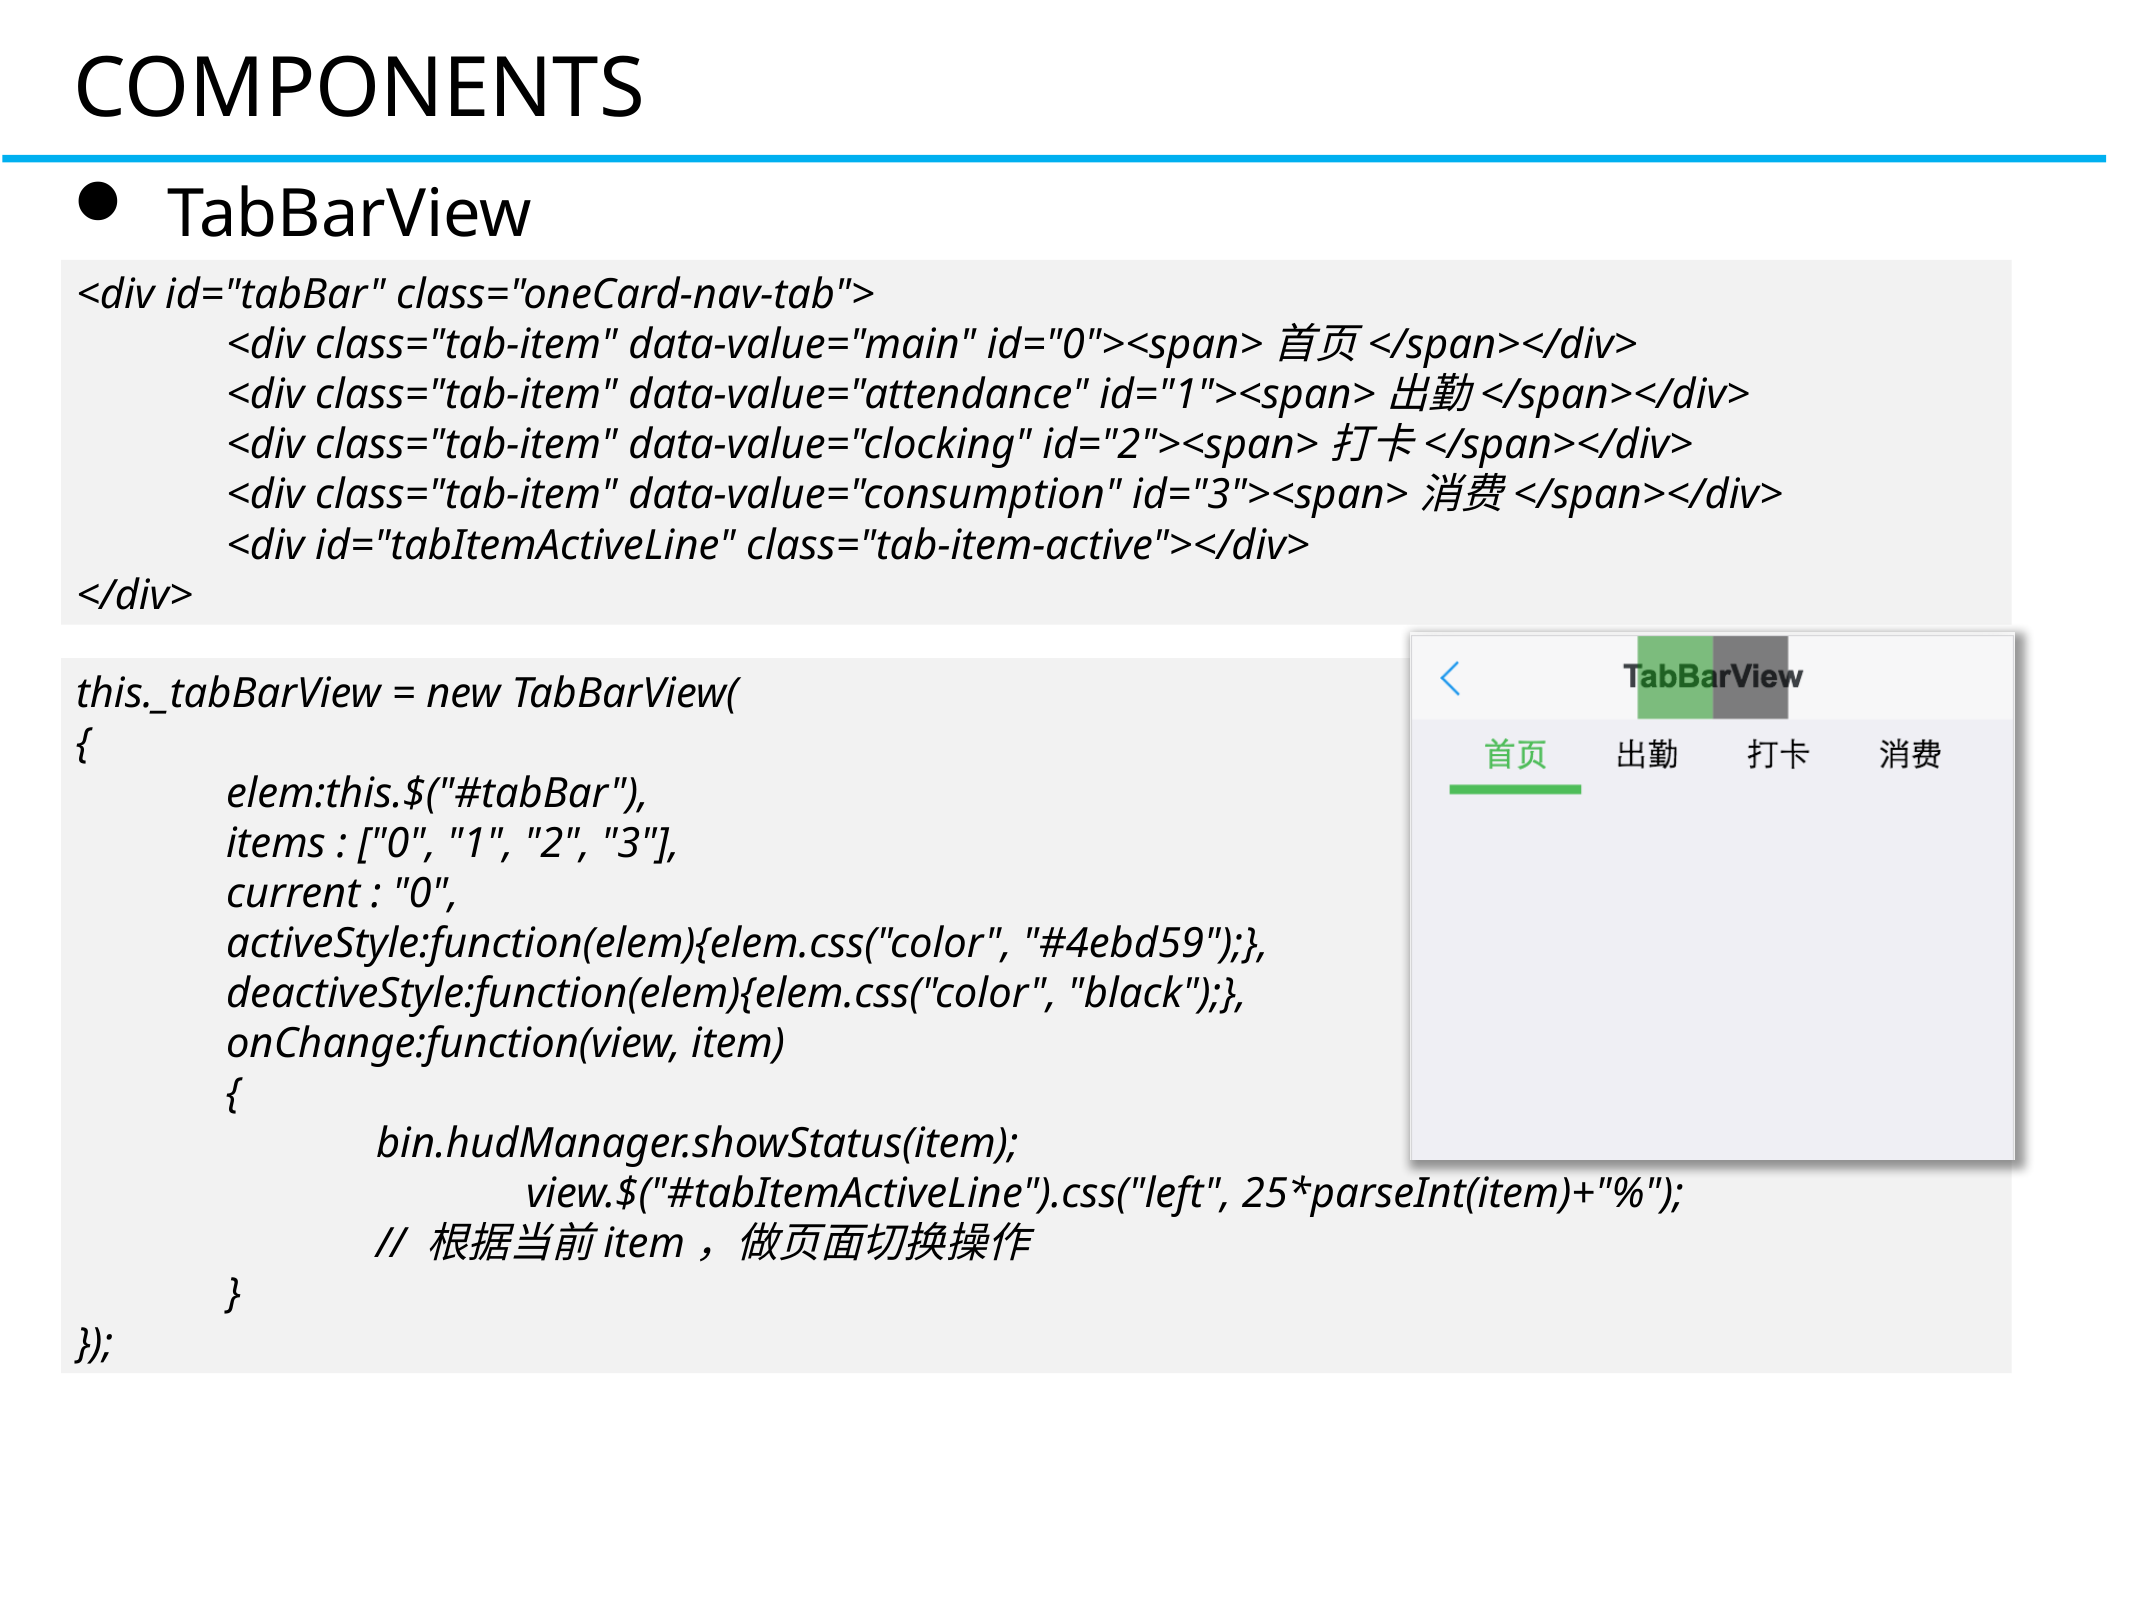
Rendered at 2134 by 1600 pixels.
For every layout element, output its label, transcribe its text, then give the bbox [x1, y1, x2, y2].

text_box this._tabBarView = new TabBarView( { elem:this.$("#tabBar"), items : ["0", "1", "2", "3"], current : "0", activeStyle:function(elem){elem.css("color", "#4ebd59");}, deactiveStyle:function(elem){elem.css("color", "black");}, onChange:function(view, item) { bin.hudManager.showStatus(item); view.$("#tabItemActiveLine").css("left", 25*parseInt(item)+"%"); // 根据当前item，做页面切换操作 } }); [61, 658, 2012, 1374]
picture [1410, 632, 2015, 1161]
text_box [2, 154, 2107, 163]
text_box <div id="tabBar" class="oneCard-nav-tab"> <div class="tab-item" data-value="main" id="0"><span>首页</span></div> <div class="tab-item" data-value="attendance" id="1"><span>出勤</span></div> <div class="tab-item" data-value="clocking" id="2"><span>打卡</span></div> <div class="tab-item" data-value="consumption" id="3"><span>消费</span></div> <div id="tabItemActiveLine" class="tab-item-active"></div> </div> [61, 259, 2012, 625]
text_box TabBarView [58, 161, 1384, 332]
text_box COMPONENTS [58, 25, 1763, 148]
